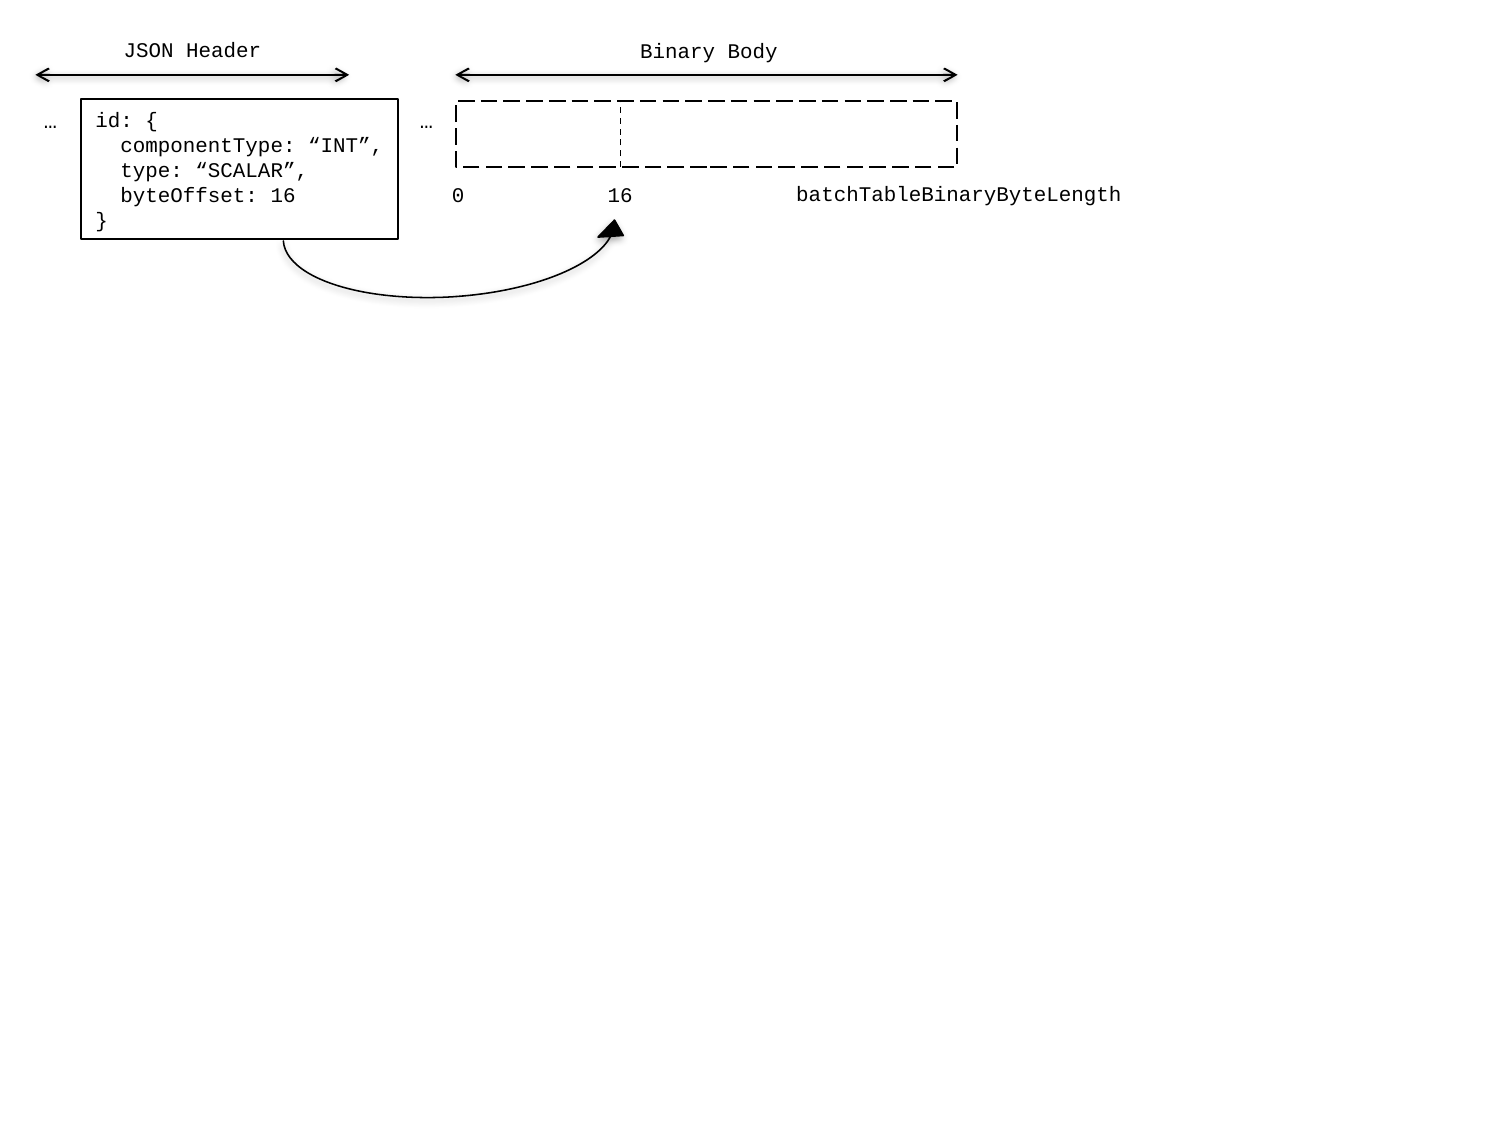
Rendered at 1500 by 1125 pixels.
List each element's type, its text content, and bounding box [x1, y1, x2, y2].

text_box [282, 222, 625, 299]
text_box … [29, 99, 72, 167]
text_box … [404, 99, 431, 167]
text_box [436, 30, 1178, 216]
text_box JSON Header [108, 29, 276, 70]
text_box id: { componentType: “INT”, type: “SCALAR”, byteOffset: 16 } [80, 99, 398, 240]
